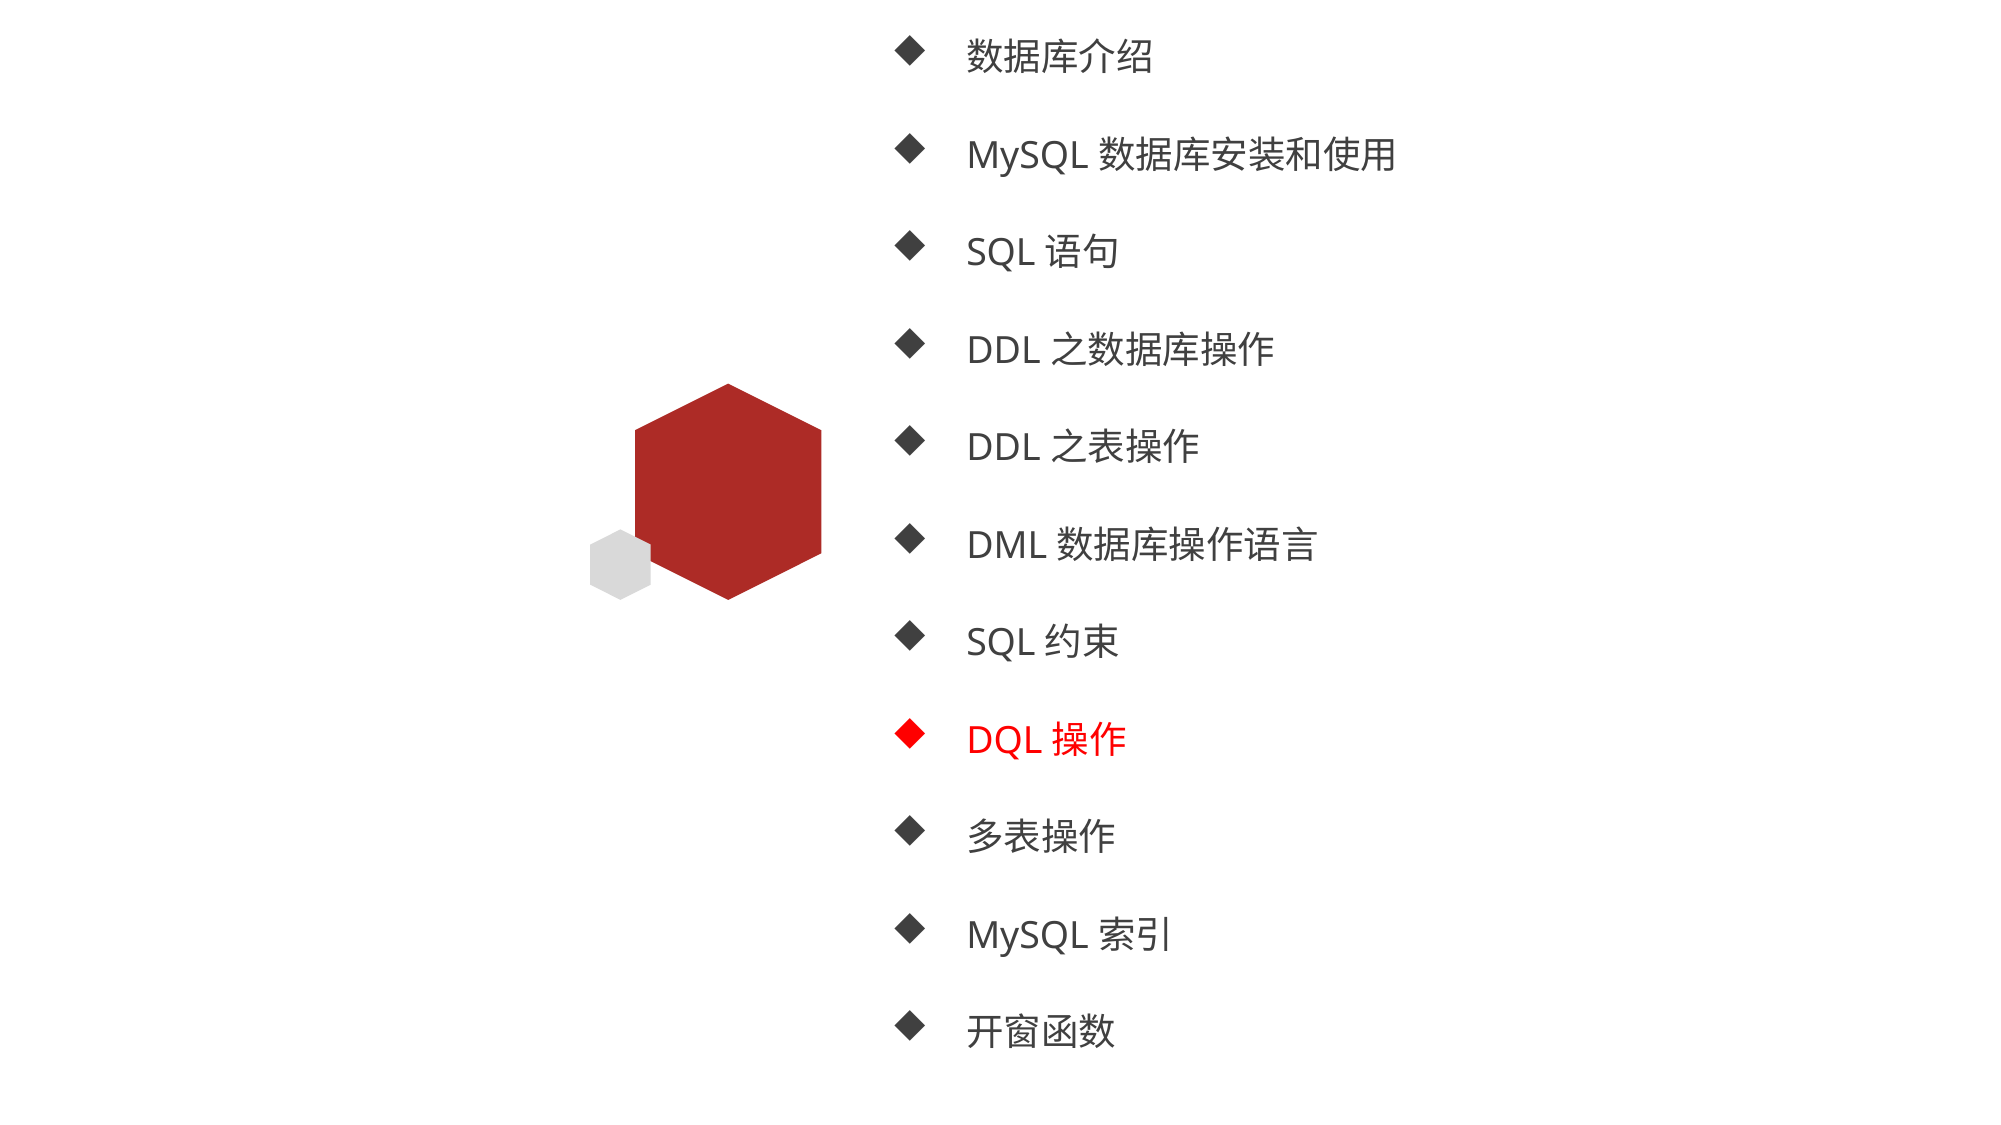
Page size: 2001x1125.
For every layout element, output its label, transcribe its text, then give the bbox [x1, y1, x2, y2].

list 数据库介绍 MySQL数据库安装和使用 SQL语句 DDL之数据库操作 DDL之表操作 DML数据库操作语言 SQL约束 DQL操作 多表操作 MySQL索引 开窗函数 [876, 12, 1857, 1029]
